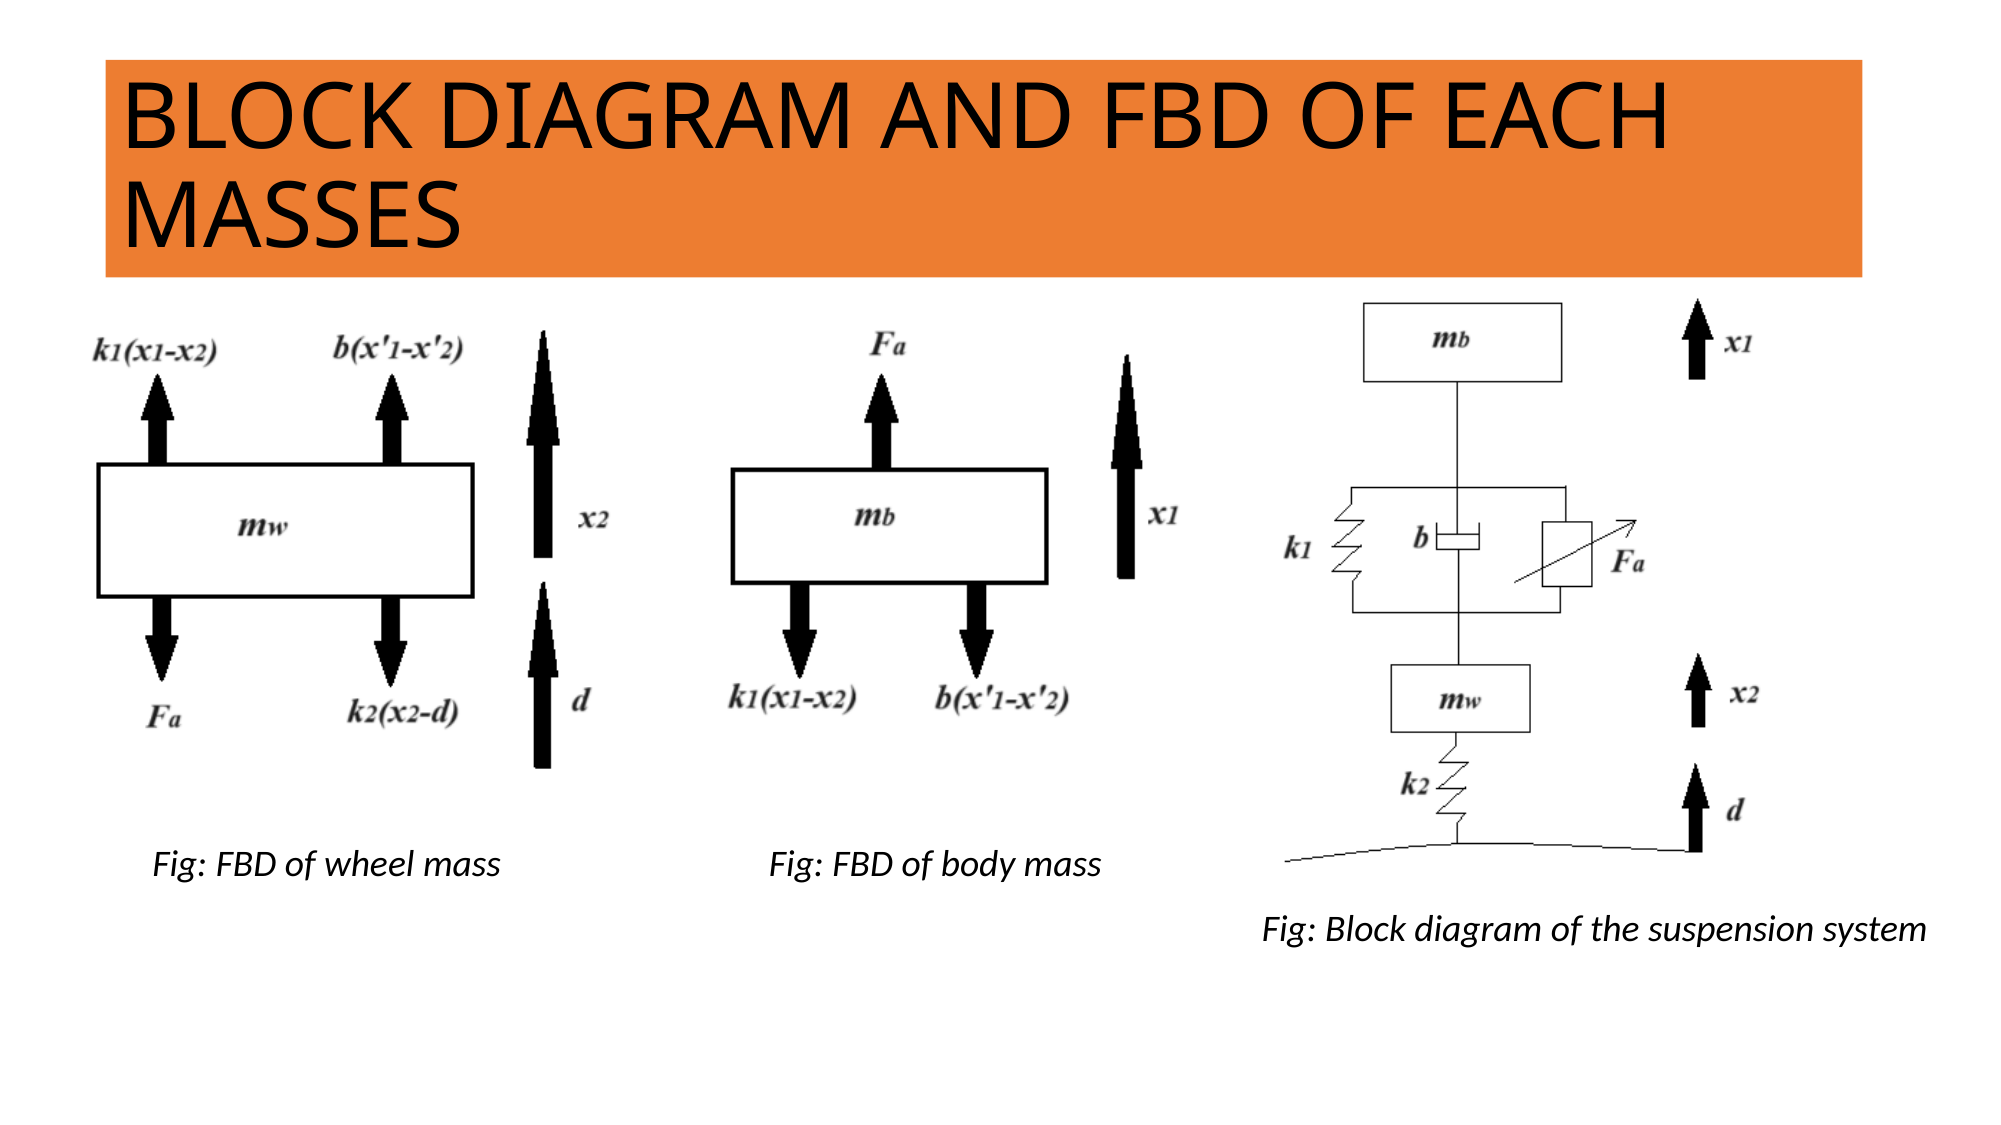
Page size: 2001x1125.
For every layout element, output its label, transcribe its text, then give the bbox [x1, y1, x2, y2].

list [621, 278, 1251, 812]
picture [1250, 296, 1812, 909]
text_box Fig: FBD of wheel mass [137, 831, 923, 928]
text_box Fig: FBD of body mass [754, 831, 1250, 919]
text_box Fig: Block diagram of the suspension system [1224, 897, 1966, 1037]
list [63, 296, 621, 812]
title BLOCK DIAGRAM AND FBD OF EACH MASSES [105, 59, 1863, 278]
